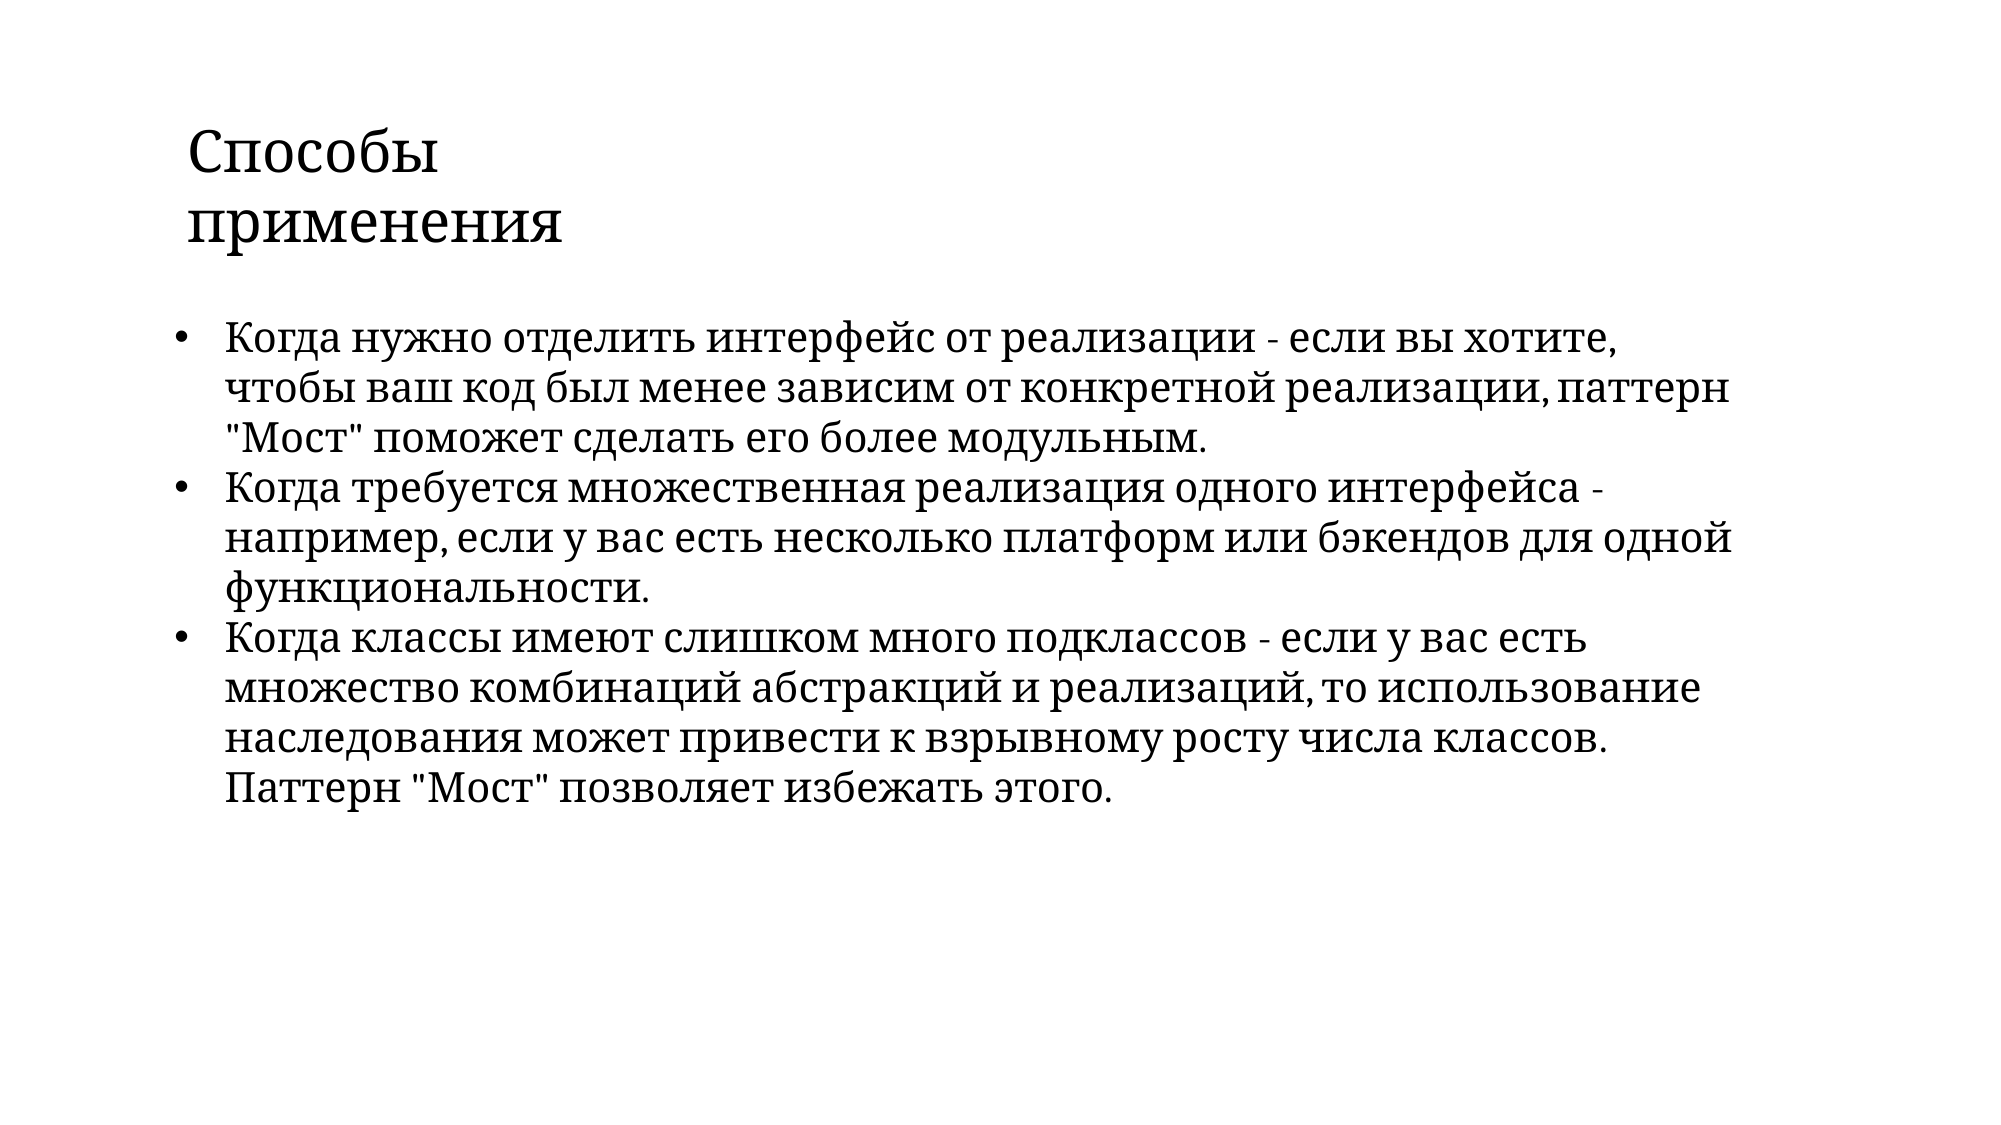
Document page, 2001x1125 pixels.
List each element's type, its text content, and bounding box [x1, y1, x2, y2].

text_box Когда нужно отделить интерфейс от реализации - если вы хотите, чтобы ваш код был менее зависим от конкретной реализации, паттерн "Мост" поможет сделать его более модульным. Когда требуется множественная реализация одного интерфейса - например, если у вас есть несколько платформ или бэкендов для одной функциональности. Когда классы имеют слишком много подклассов - если у вас есть множество комбинаций абстракций и реализаций, то использование наследования может привести к взрывному росту числа классов. Паттерн "Мост" позволяет избежать этого. [159, 303, 1755, 819]
title Способы применения [187, 128, 822, 240]
